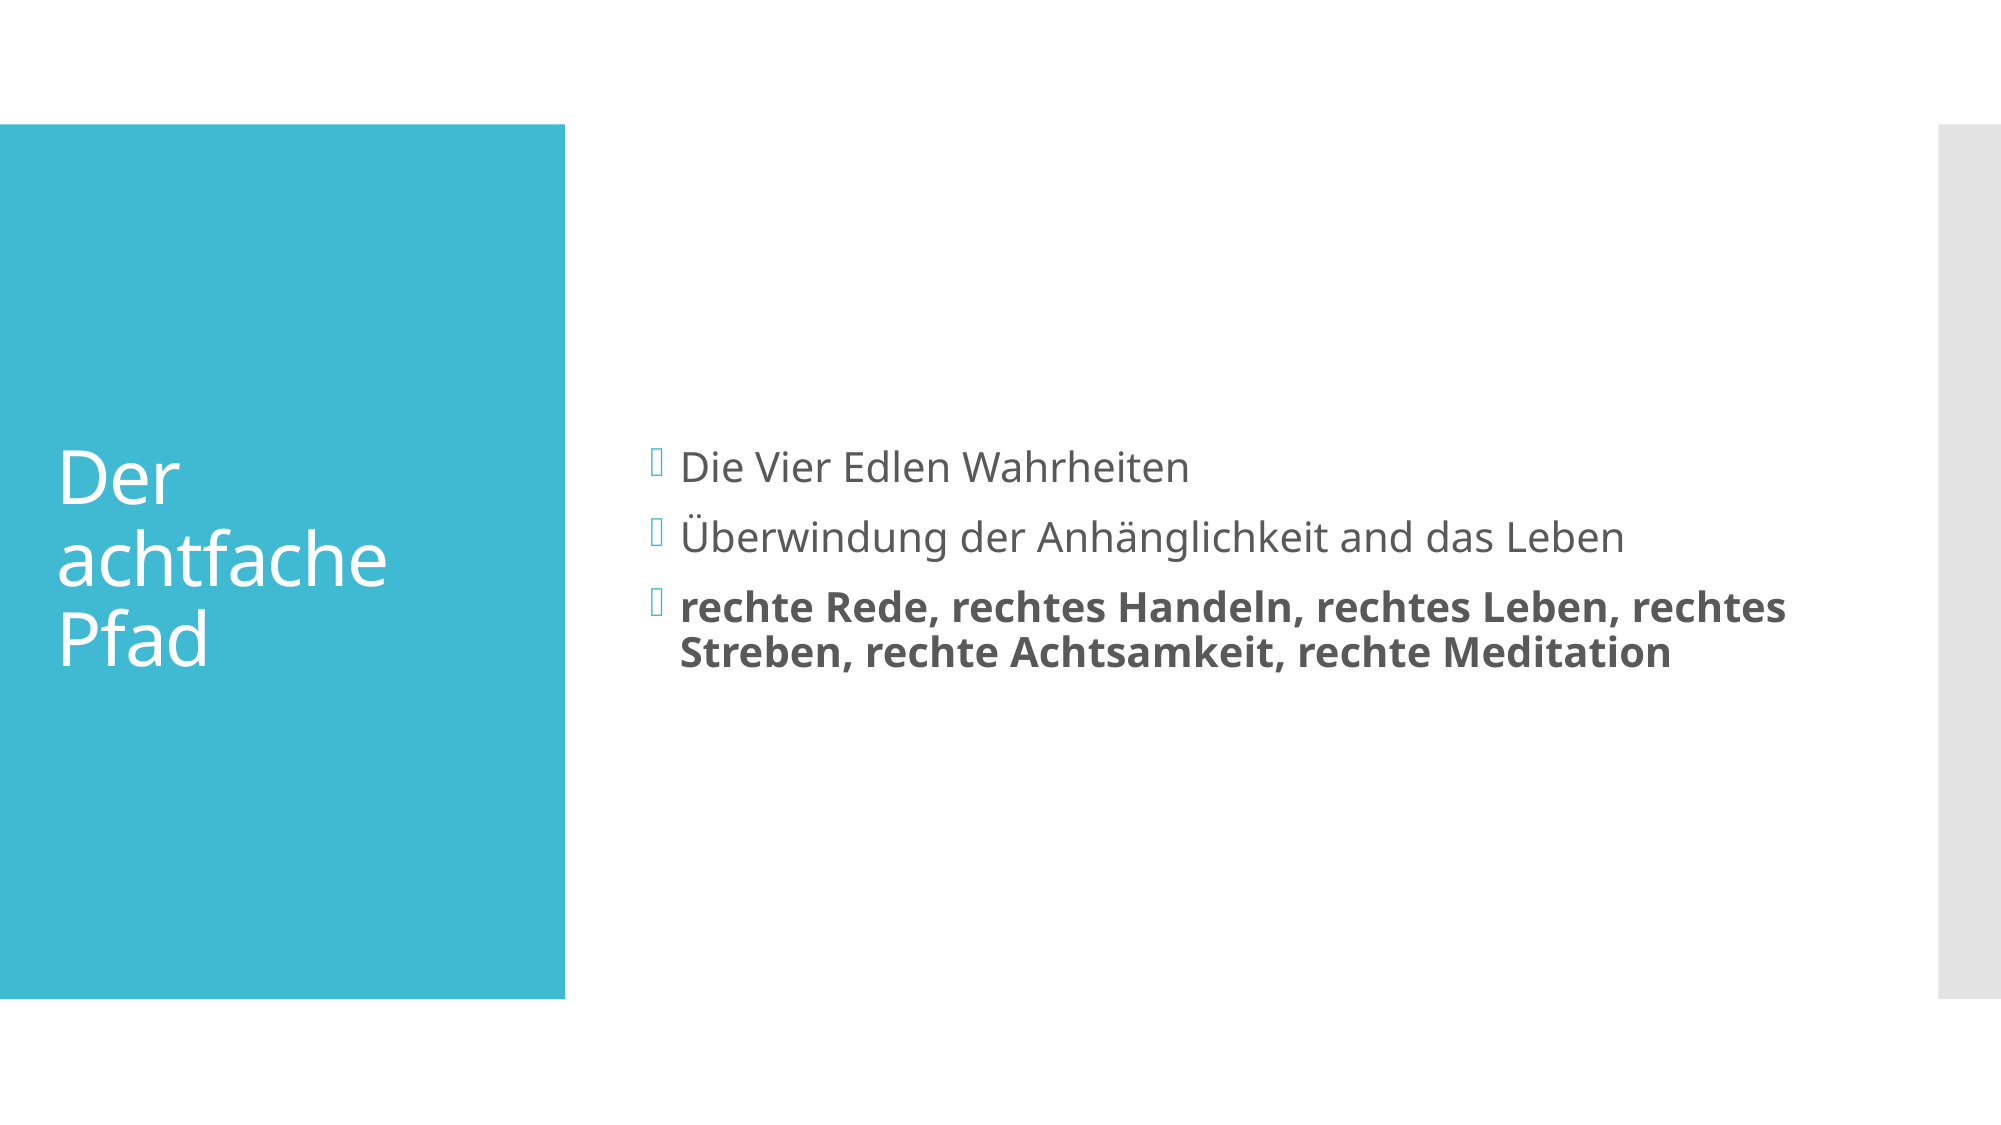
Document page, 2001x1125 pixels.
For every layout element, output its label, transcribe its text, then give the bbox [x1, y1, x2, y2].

title Der achtfache Pfad [41, 184, 525, 940]
list Die Vier Edlen Wahrheiten Überwindung der Anhänglichkeit and das Leben rechte Rede, rechtes Handeln, rechtes Leben, rechtes Streben, rechte Achtsamkeit, rechte Meditation [634, 141, 1835, 982]
